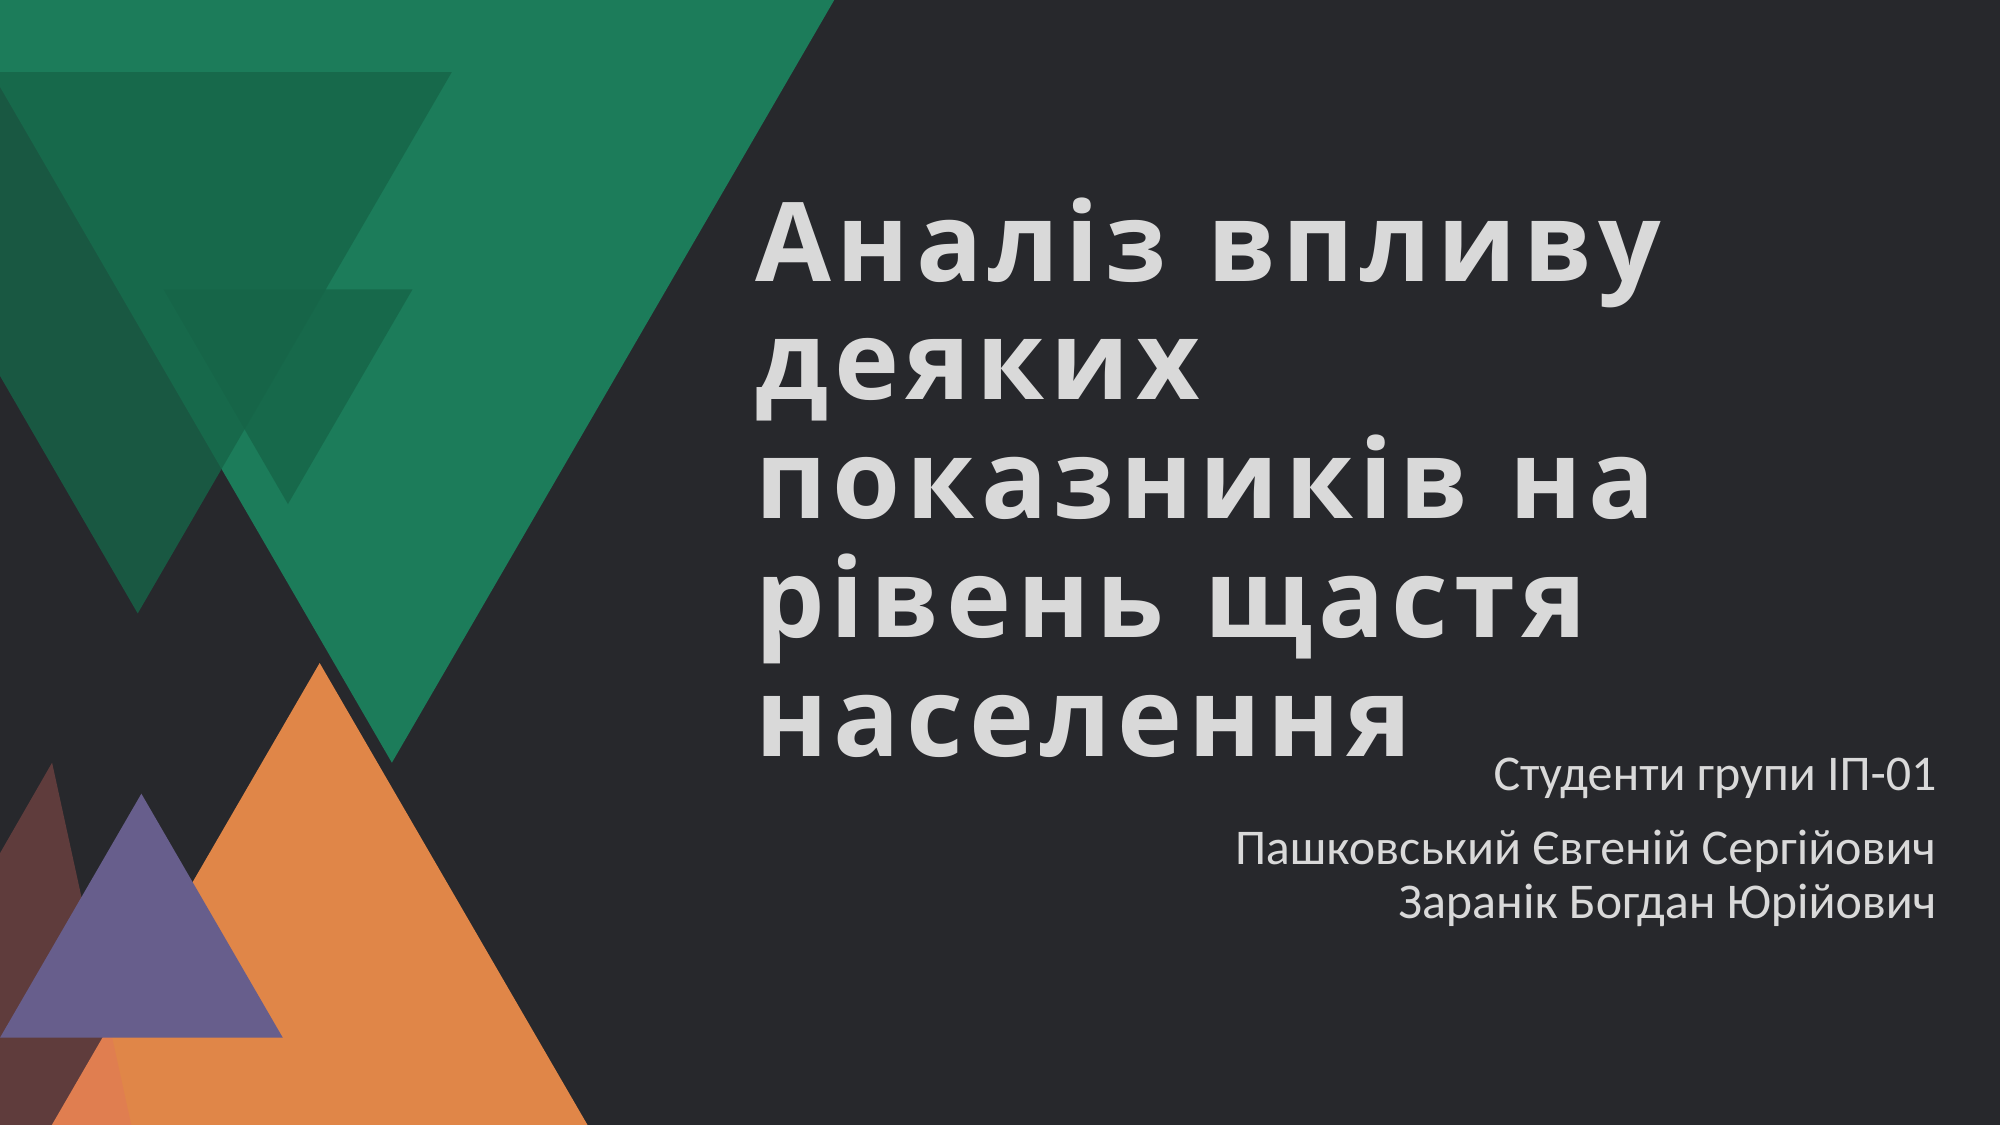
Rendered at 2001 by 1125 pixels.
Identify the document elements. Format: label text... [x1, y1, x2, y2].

title Аналіз впливу деяких показників на рівень щастя населення [739, 165, 1952, 788]
subtitle Студенти групи ІП-01 Пашковський Євгеній Сергійович Заранік Богдан Юрійович [1177, 739, 1952, 971]
